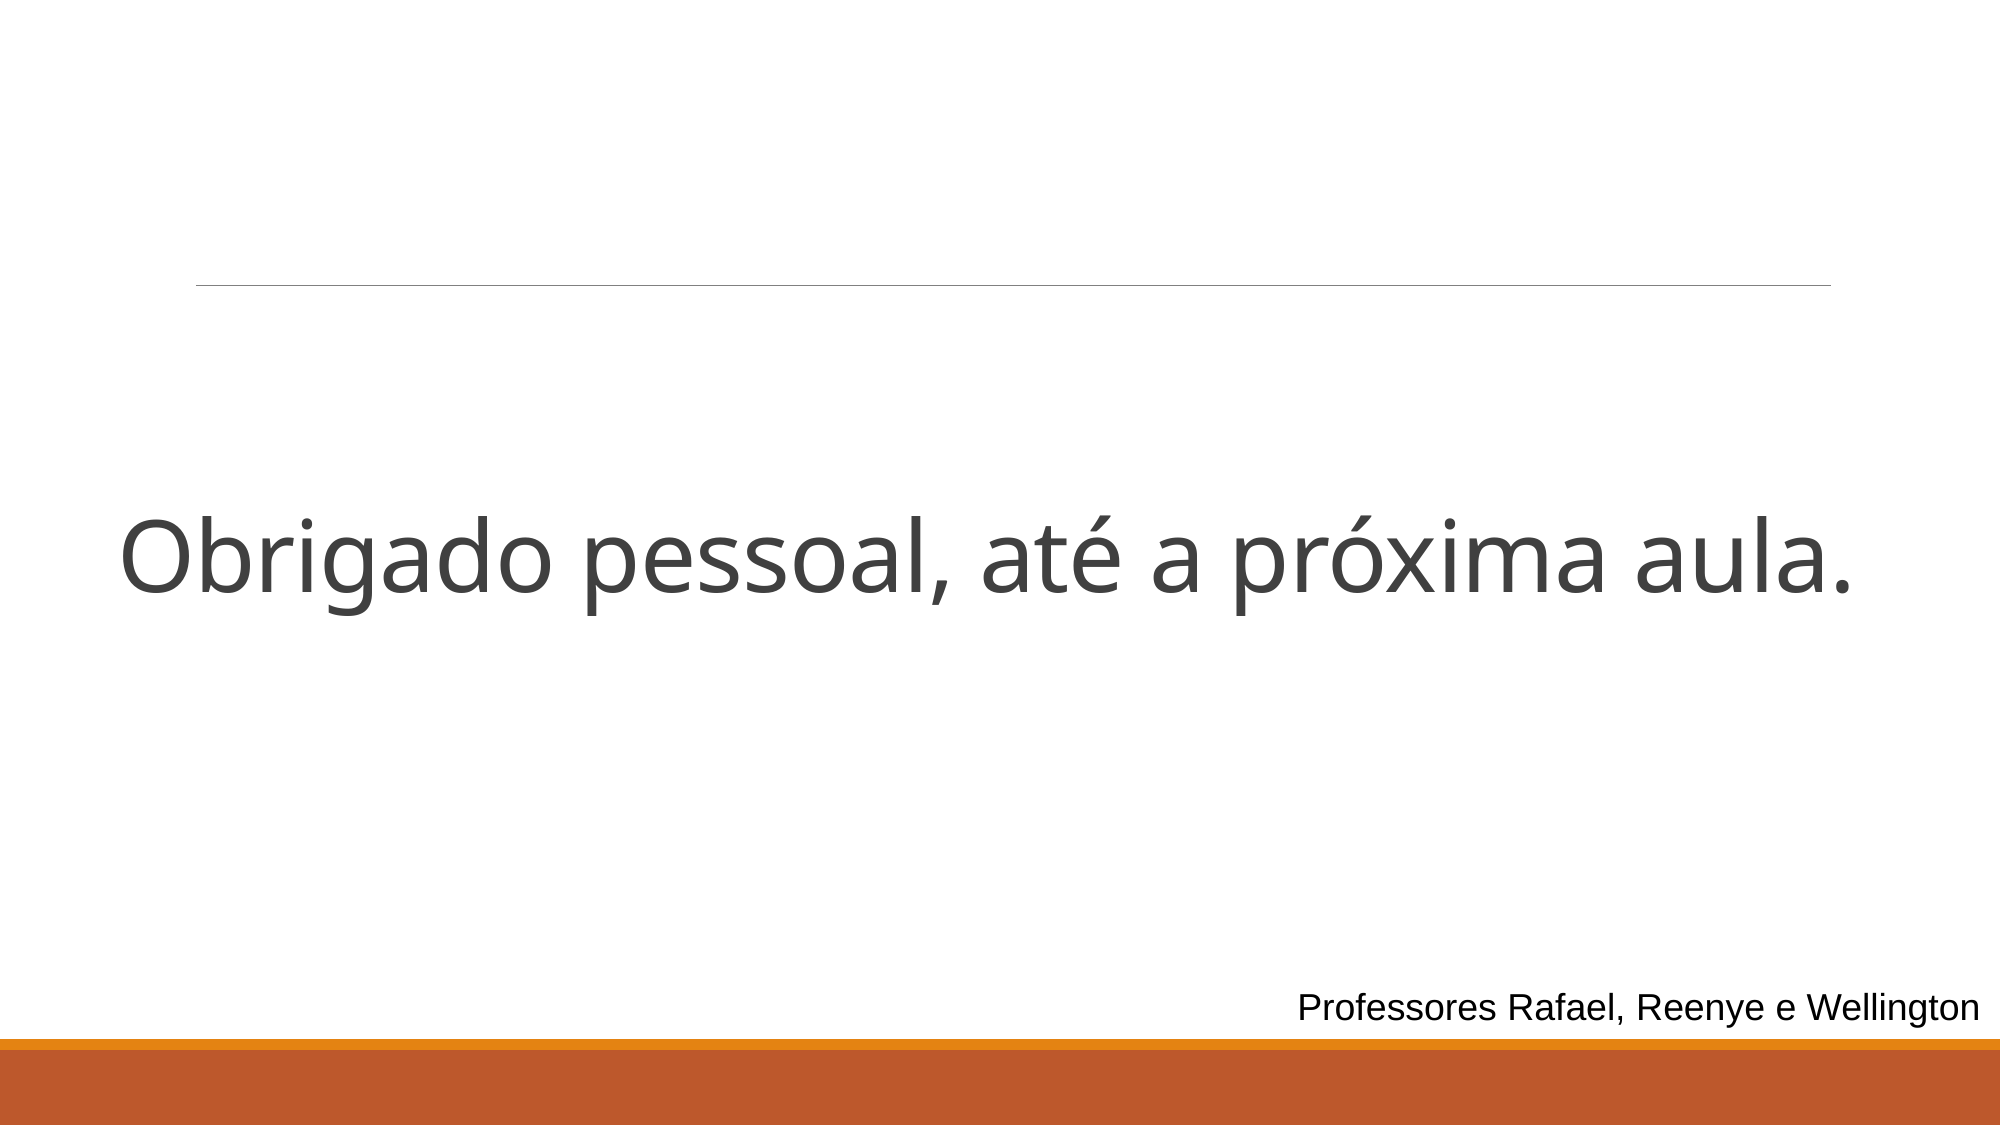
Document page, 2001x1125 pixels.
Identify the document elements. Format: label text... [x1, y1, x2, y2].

title Obrigado pessoal, até a próxima aula. [102, 432, 1903, 621]
text_box Professores Rafael, Reenye e Wellington [1282, 975, 1996, 1036]
